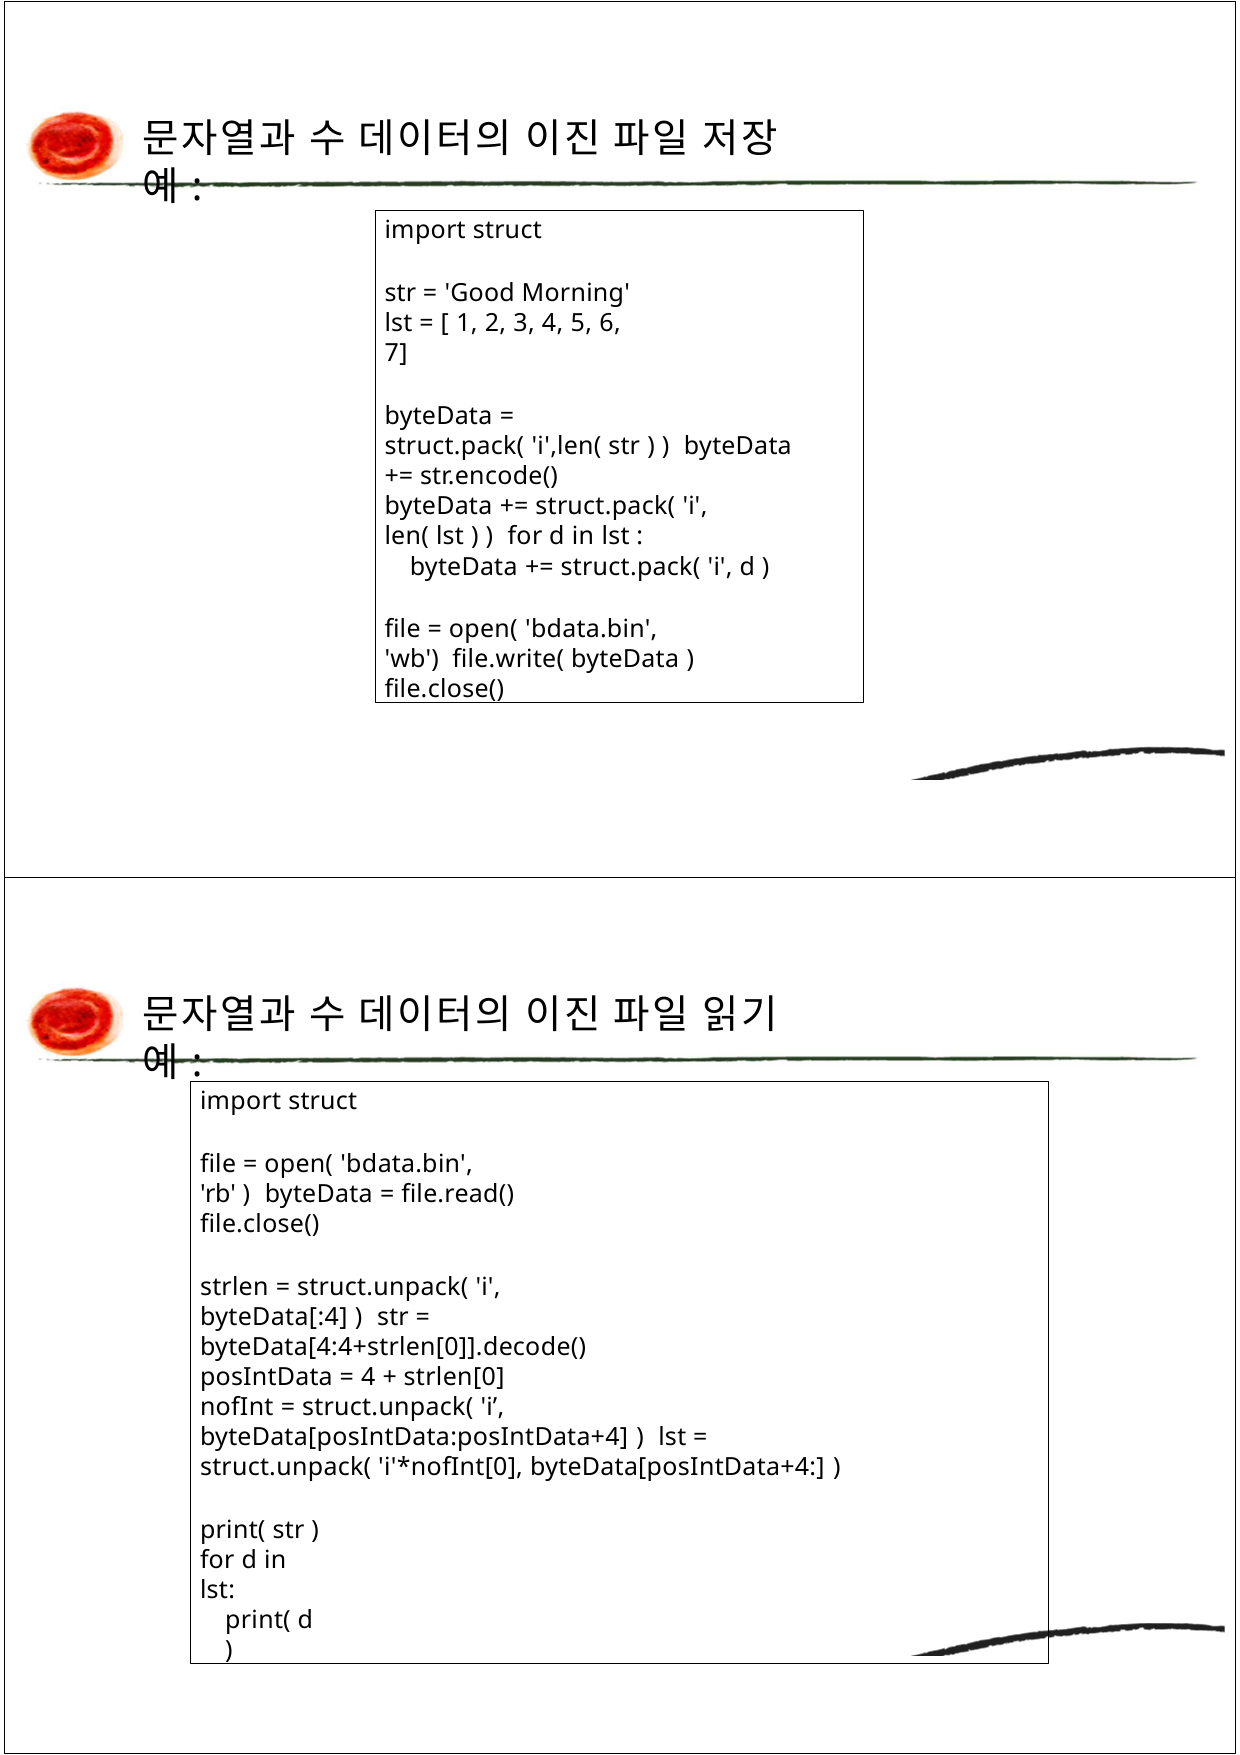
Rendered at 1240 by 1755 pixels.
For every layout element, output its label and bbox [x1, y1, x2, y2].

text_box [4, 1, 1236, 877]
text_box [4, 877, 1236, 1753]
